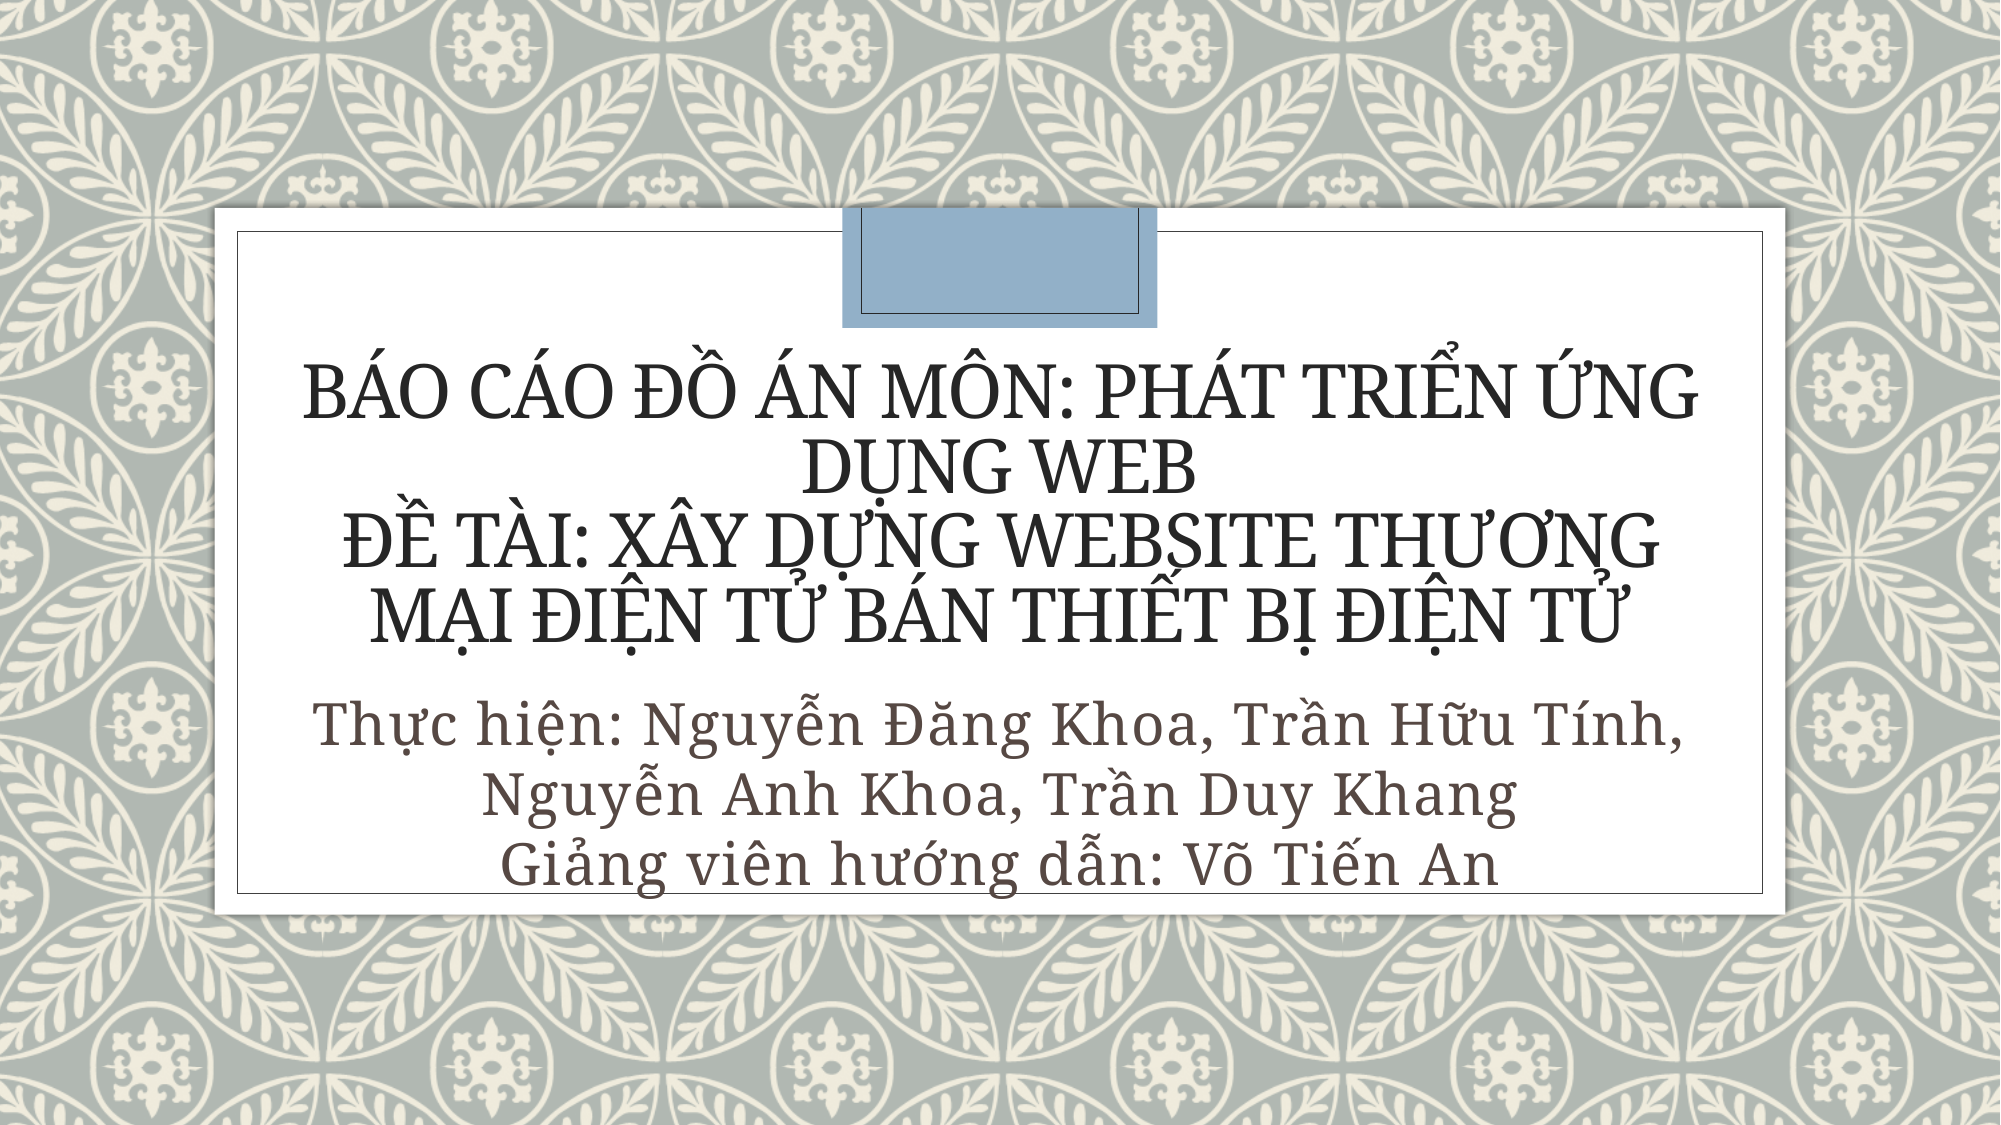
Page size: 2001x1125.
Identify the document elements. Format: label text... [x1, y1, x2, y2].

subtitle Thực hiện: Nguyễn Đăng Khoa, Trần Hữu Tính, Nguyễn Anh Khoa, Trần Duy Khang Giảng viên hướng dẫn: Võ Tiến An [256, 679, 1745, 889]
title Báo Cáo ĐỒ Án MÔN: PHát triển ứng dụng web Đề Tài: XÂY dựng website thương mại điện tử bán thiết bị điện tử [256, 248, 1744, 679]
